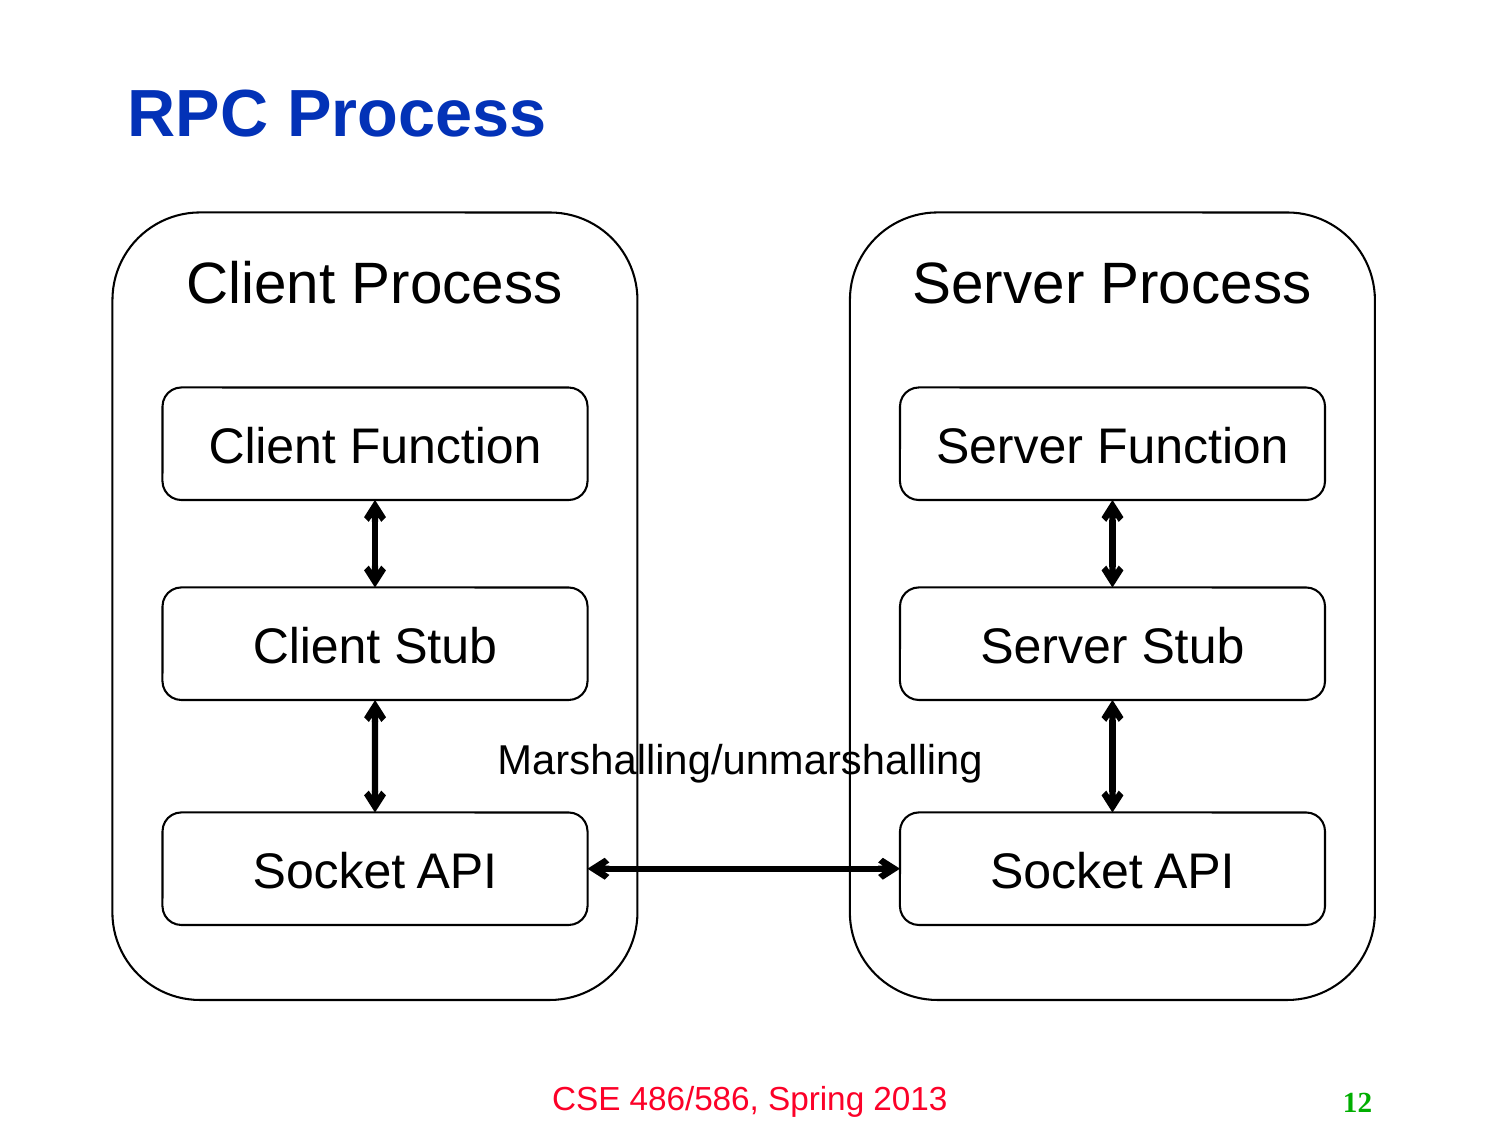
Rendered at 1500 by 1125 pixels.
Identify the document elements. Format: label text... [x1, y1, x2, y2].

text_box Marshalling/unmarshalling [482, 725, 999, 790]
text_box Socket API [899, 812, 1326, 925]
title RPC Process [112, 53, 1310, 176]
text_box Client Function [162, 387, 588, 501]
text_box Socket API [162, 812, 588, 925]
text_box Client Process [112, 212, 638, 1000]
text_box Client Stub [162, 587, 588, 700]
text_box Server Stub [899, 587, 1326, 700]
slide_number 12 [1074, 1076, 1388, 1125]
text_box Server Function [899, 387, 1326, 501]
text_box Server Process [849, 212, 1375, 1000]
